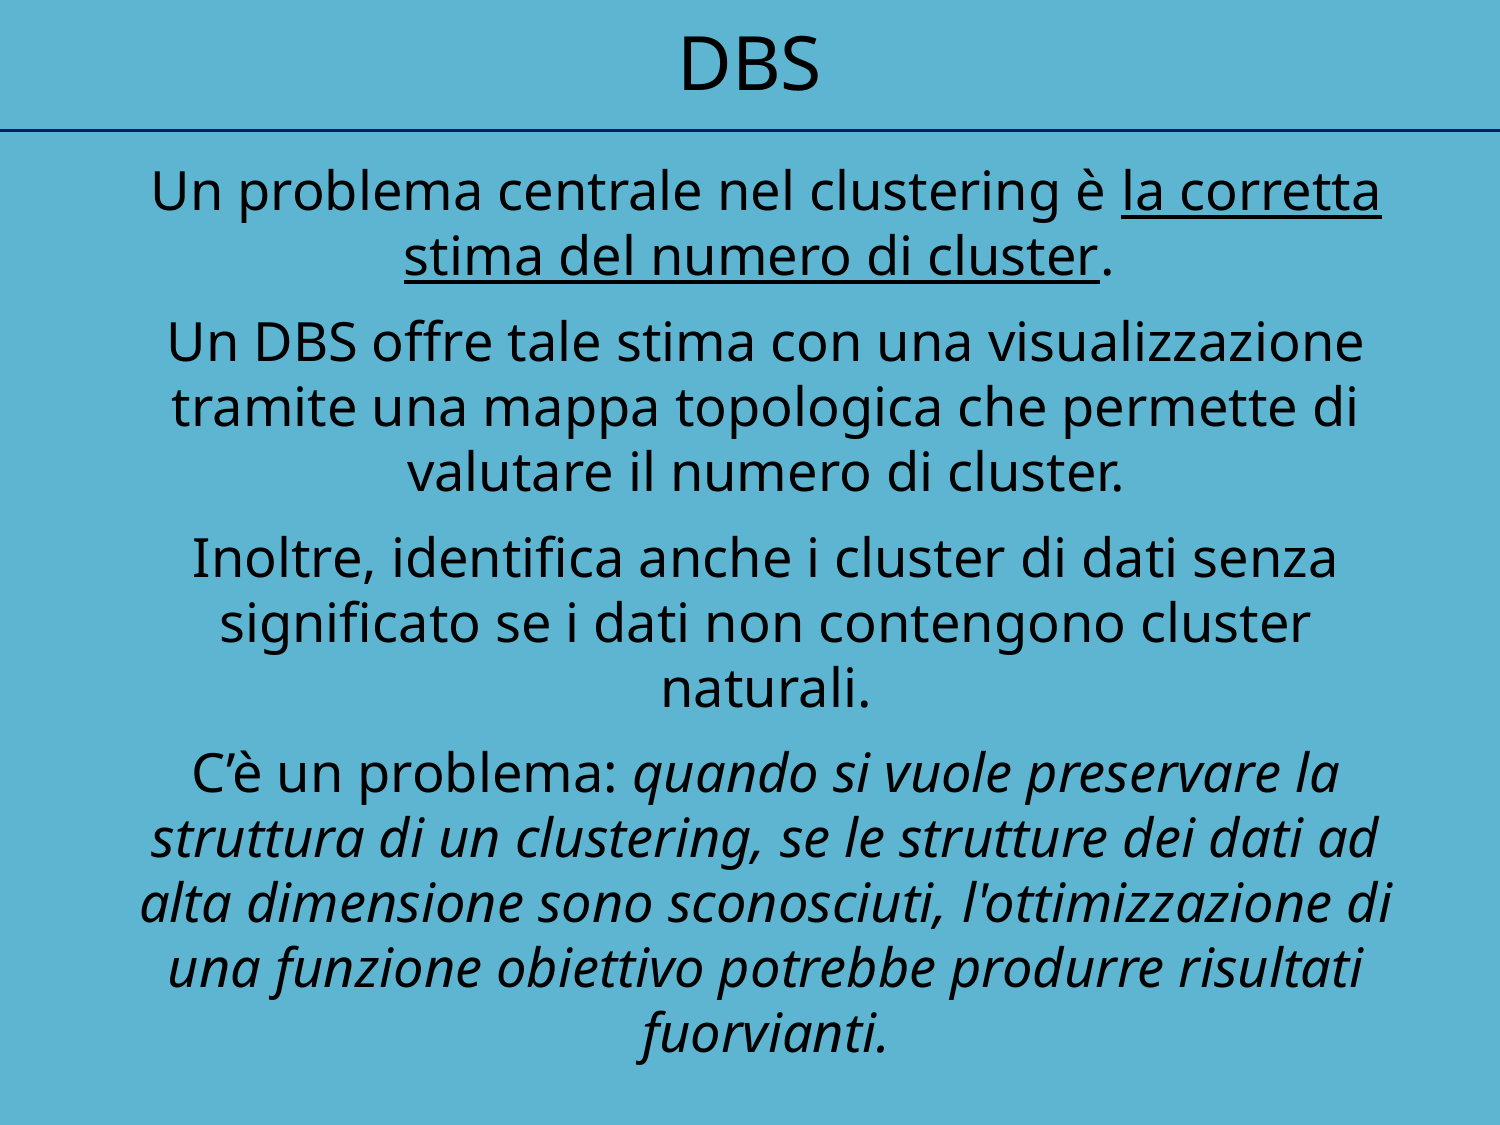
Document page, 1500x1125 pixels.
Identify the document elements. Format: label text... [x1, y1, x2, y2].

subtitle Un problema centrale nel clustering è la corretta stima del numero di cluster. Un DBS offre tale stima con una visualizzazione tramite una mappa topologica che permette di valutare il numero di cluster. Inoltre, identifica anche i cluster di dati senza significato se i dati non contengono cluster naturali. C’è un problema: quando si vuole preservare la struttura di un clustering, se le strutture dei dati ad alta dimensione sono sconosciuti, l'ottimizzazione di una funzione obiettivo potrebbe produrre risultati fuorvianti. [93, 148, 1440, 1060]
text_box DBS [211, 7, 1289, 113]
